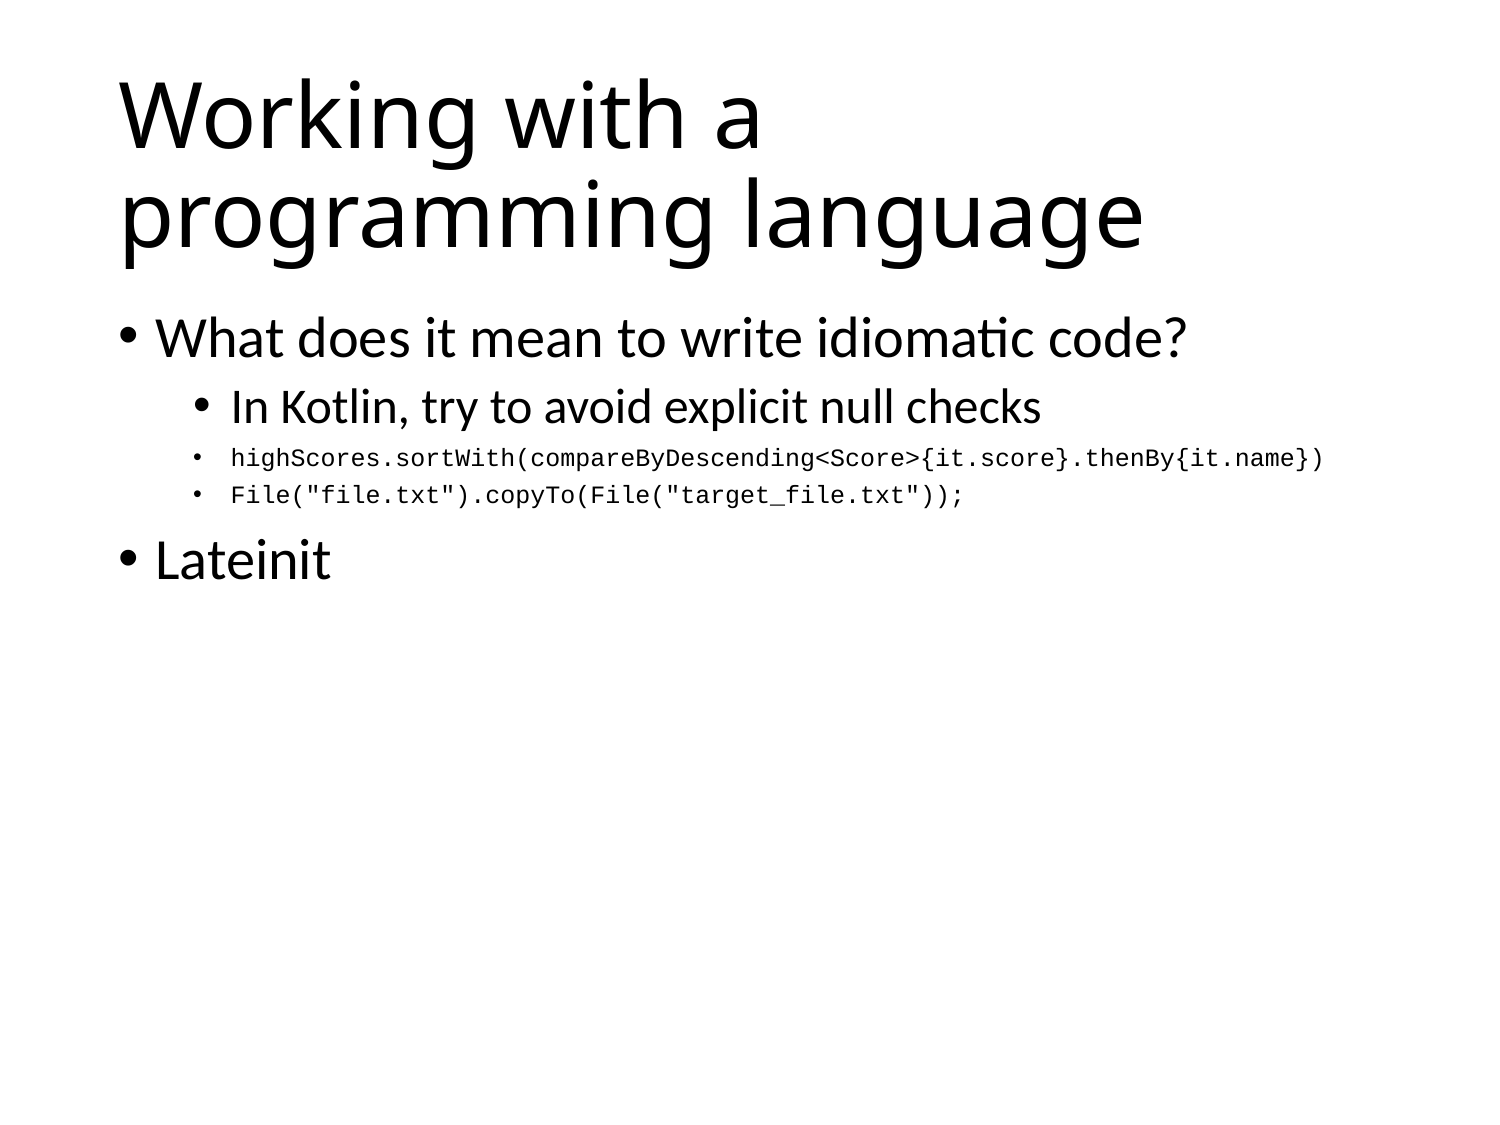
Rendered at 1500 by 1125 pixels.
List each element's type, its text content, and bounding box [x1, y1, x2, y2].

list What does it mean to write idiomatic code? In Kotlin, try to avoid explicit null checks highScores.sortWith(compareByDescending<Score>{it.score}.thenBy{it.name}) File("file.txt").copyTo(File("target_file.txt")); Lateinit [103, 299, 1397, 1014]
title Working with a programming language [103, 59, 1397, 278]
